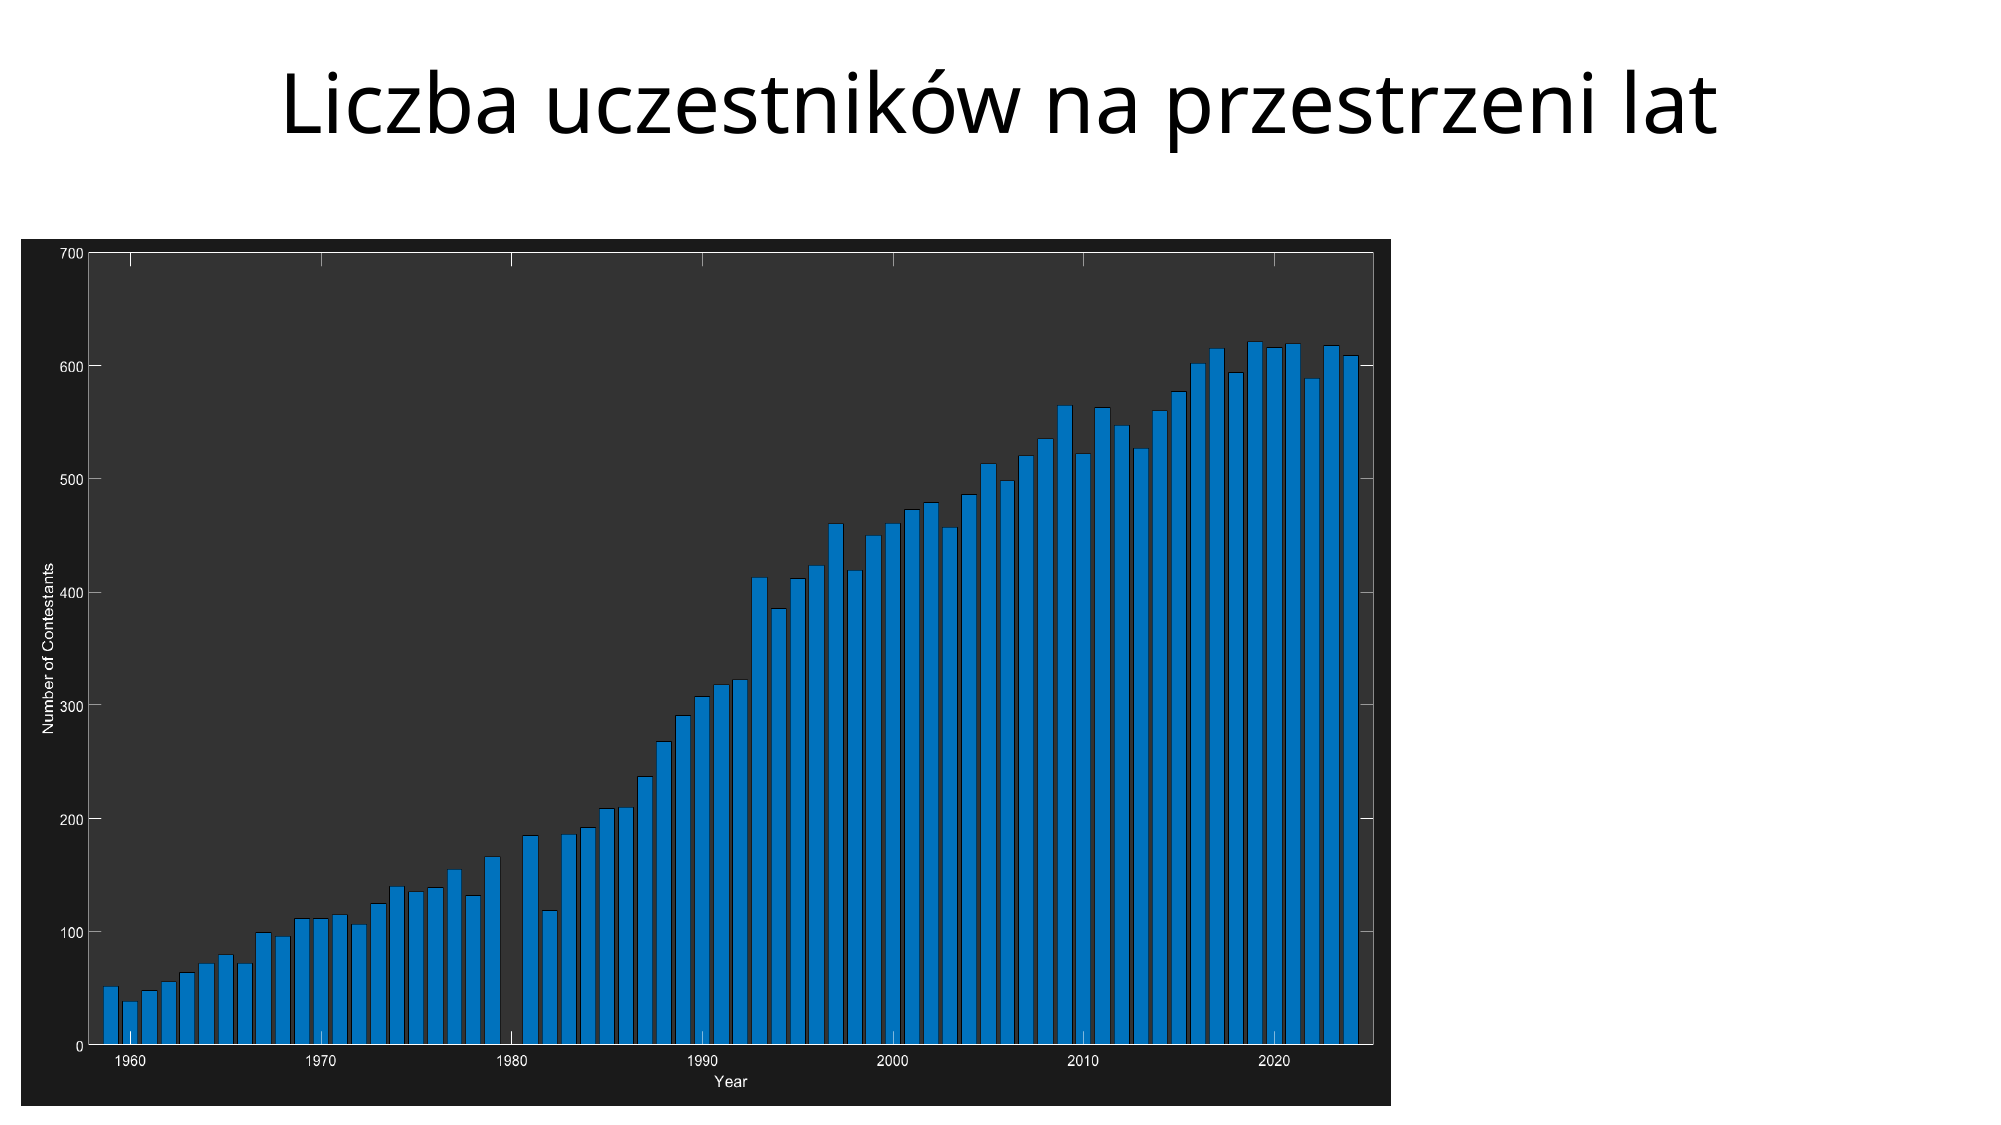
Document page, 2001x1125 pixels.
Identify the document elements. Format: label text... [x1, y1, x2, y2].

title Liczba uczestników na przestrzeni lat [137, 32, 1863, 181]
picture [20, 238, 1392, 1106]
